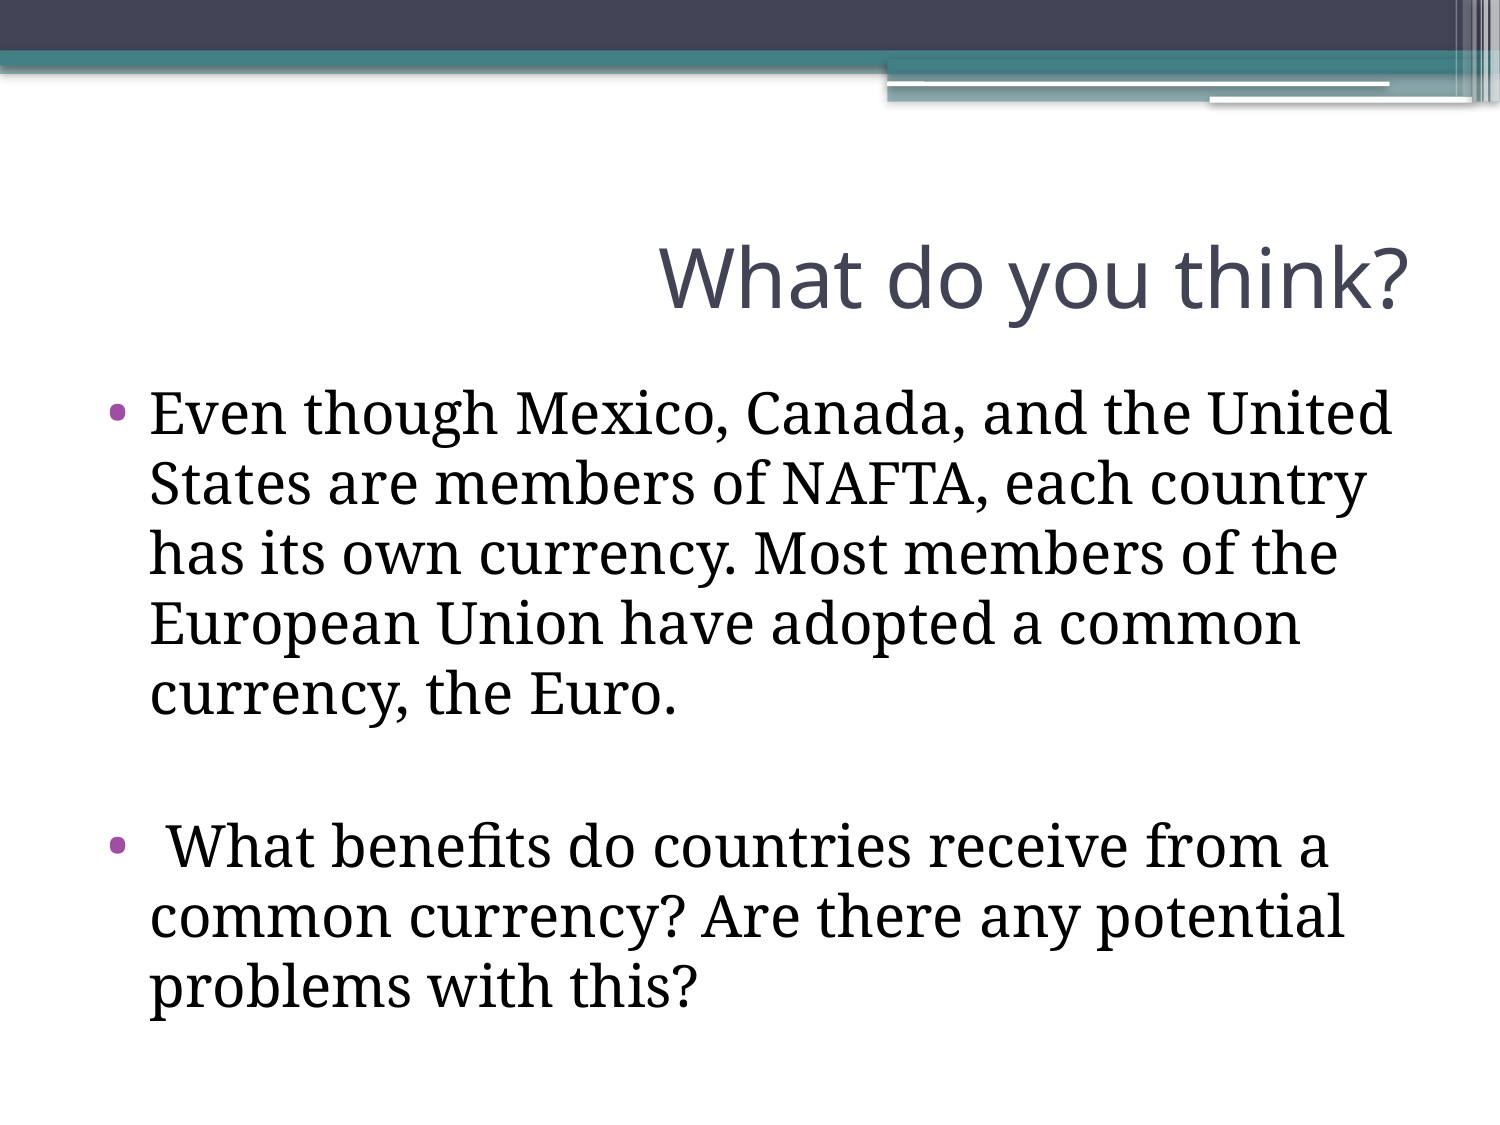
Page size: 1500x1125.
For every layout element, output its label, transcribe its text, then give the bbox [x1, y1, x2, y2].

title What do you think? [75, 187, 1425, 363]
list Even though Mexico, Canada, and the United States are members of NAFTA, each country has its own currency. Most members of the European Union have adopted a common currency, the Euro. What benefits do countries receive from a common currency? Are there any potential problems with this? [75, 368, 1425, 1079]
